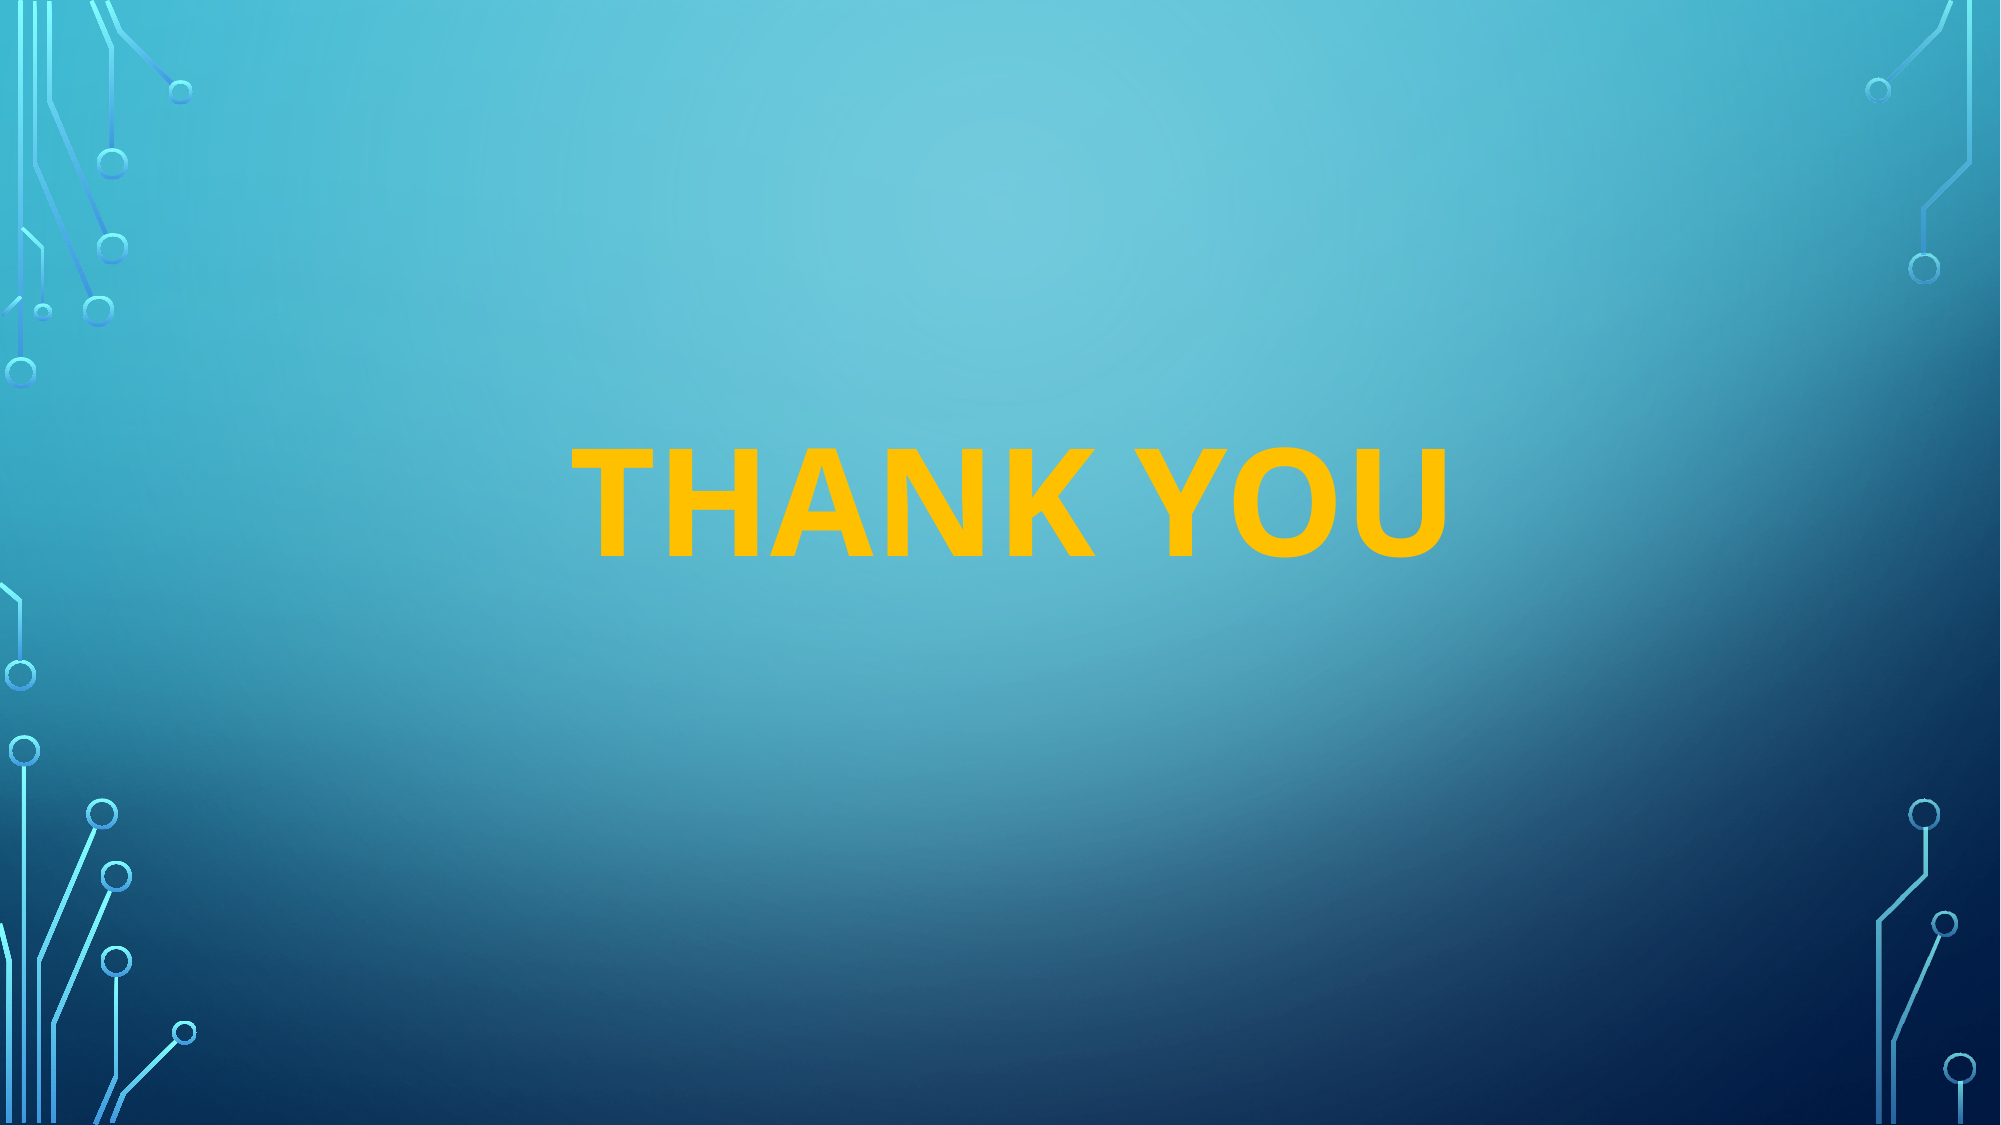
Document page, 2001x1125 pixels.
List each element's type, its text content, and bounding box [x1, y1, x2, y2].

title THANK YOU [554, 386, 1639, 630]
